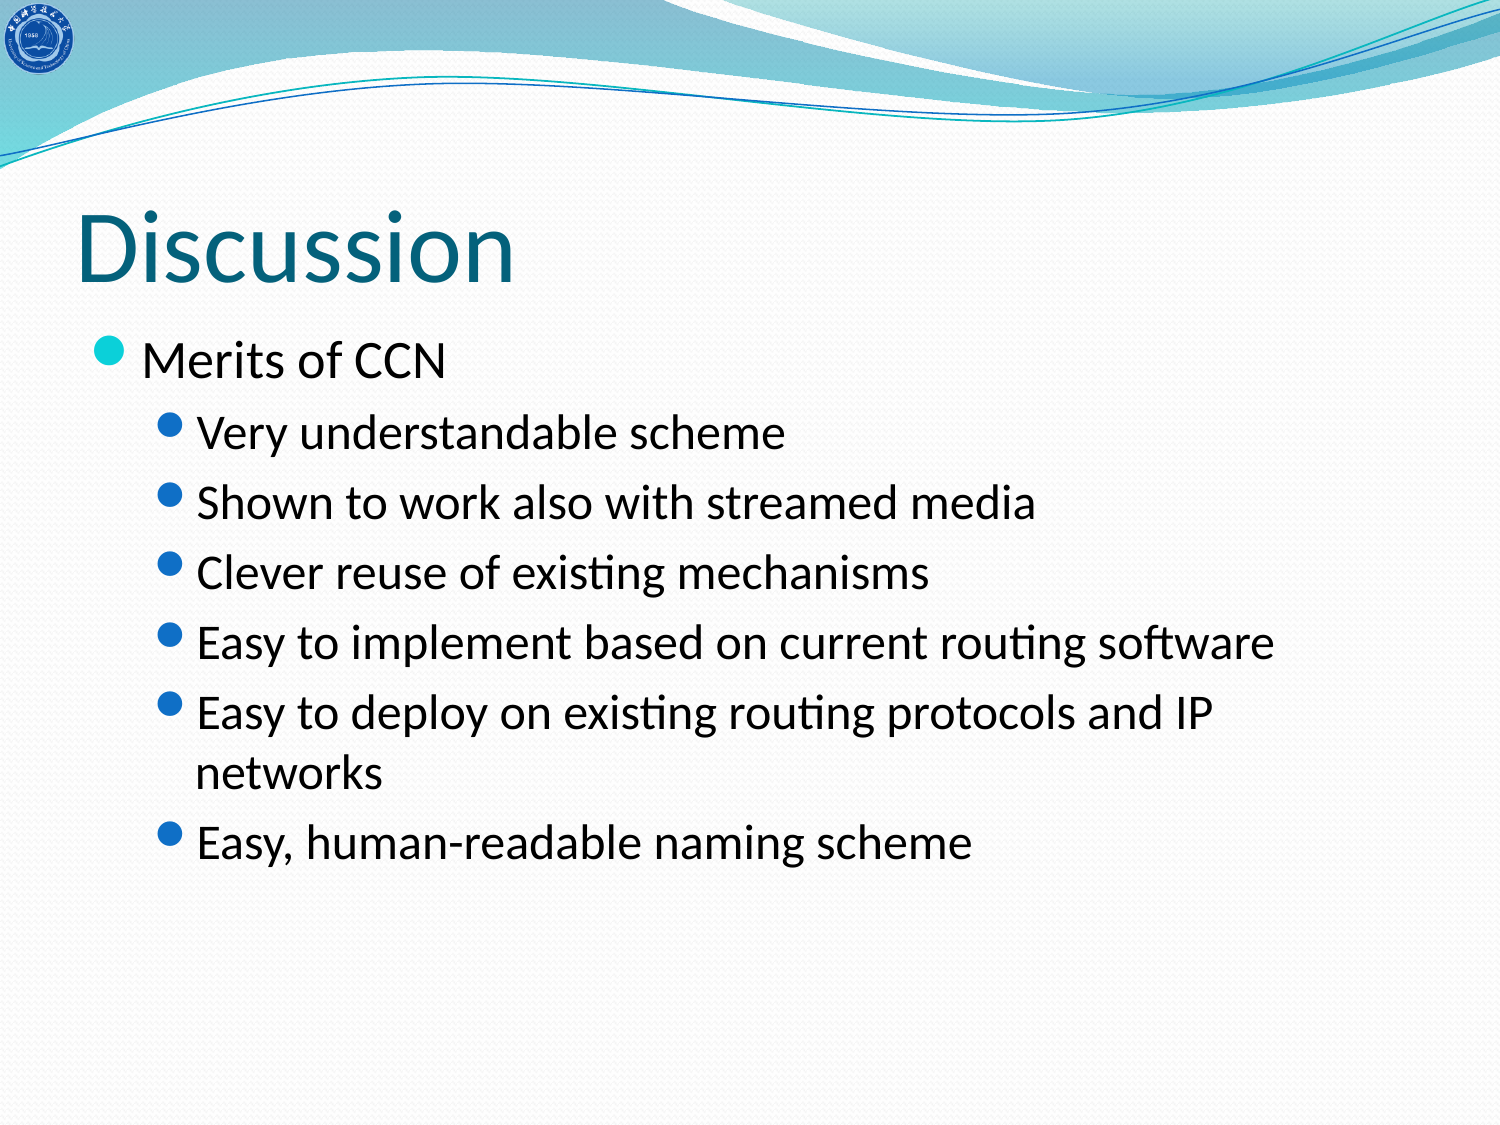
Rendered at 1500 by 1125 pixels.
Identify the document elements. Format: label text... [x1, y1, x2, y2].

picture [0, 0, 77, 77]
title Discussion [75, 115, 1425, 303]
list Merits of CCN Very understandable scheme Shown to work also with streamed media Clever reuse of existing mechanisms Easy to implement based on current routing software Easy to deploy on existing routing protocols and IP networks Easy, human-readable naming scheme [75, 317, 1425, 1038]
